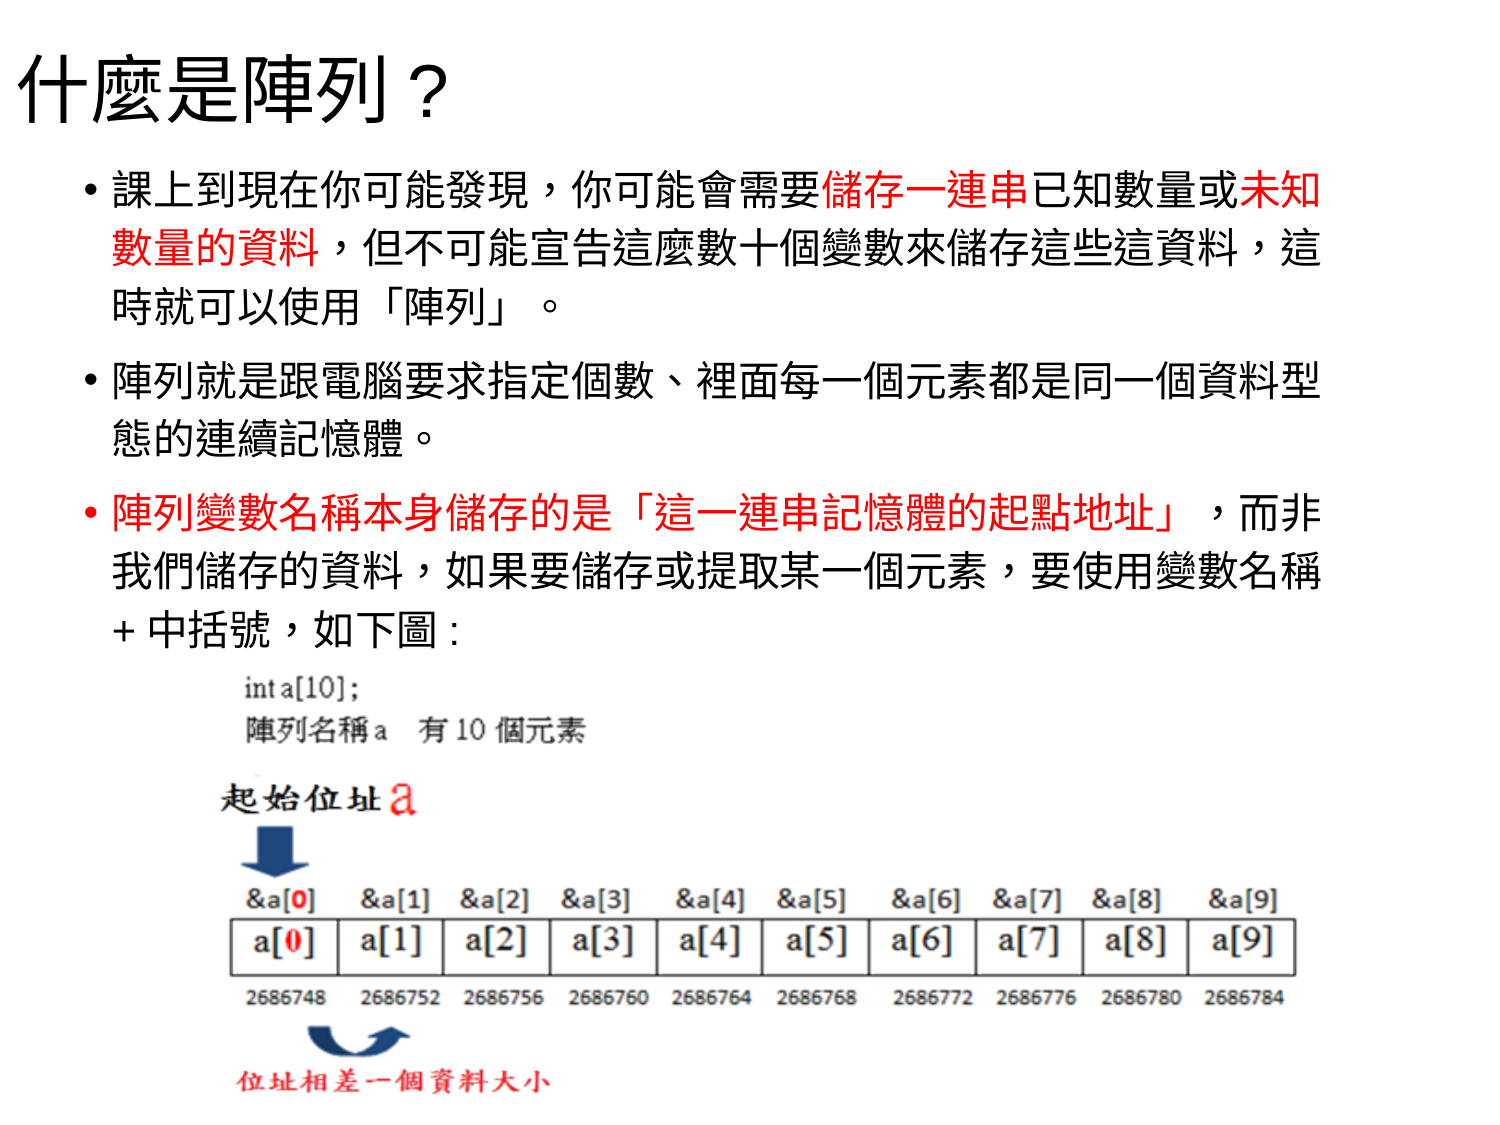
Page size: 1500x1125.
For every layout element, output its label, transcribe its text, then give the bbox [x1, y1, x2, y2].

list 課上到現在你可能發現，你可能會需要儲存一連串已知數量或未知數量的資料，但不可能宣告這麼數十個變數來儲存這些這資料，這時就可以使用「陣列」。 陣列就是跟電腦要求指定個數、裡面每一個元素都是同一個資料型態的連續記憶體。 陣列變數名稱本身儲存的是「這一連串記憶體的起點地址」，而非我們儲存的資料，如果要儲存或提取某一個元素，要使用變數名稱+中括號，如下圖: [68, 148, 1363, 862]
picture [206, 663, 1317, 1113]
title 什麼是陣列? [0, 0, 1294, 202]
